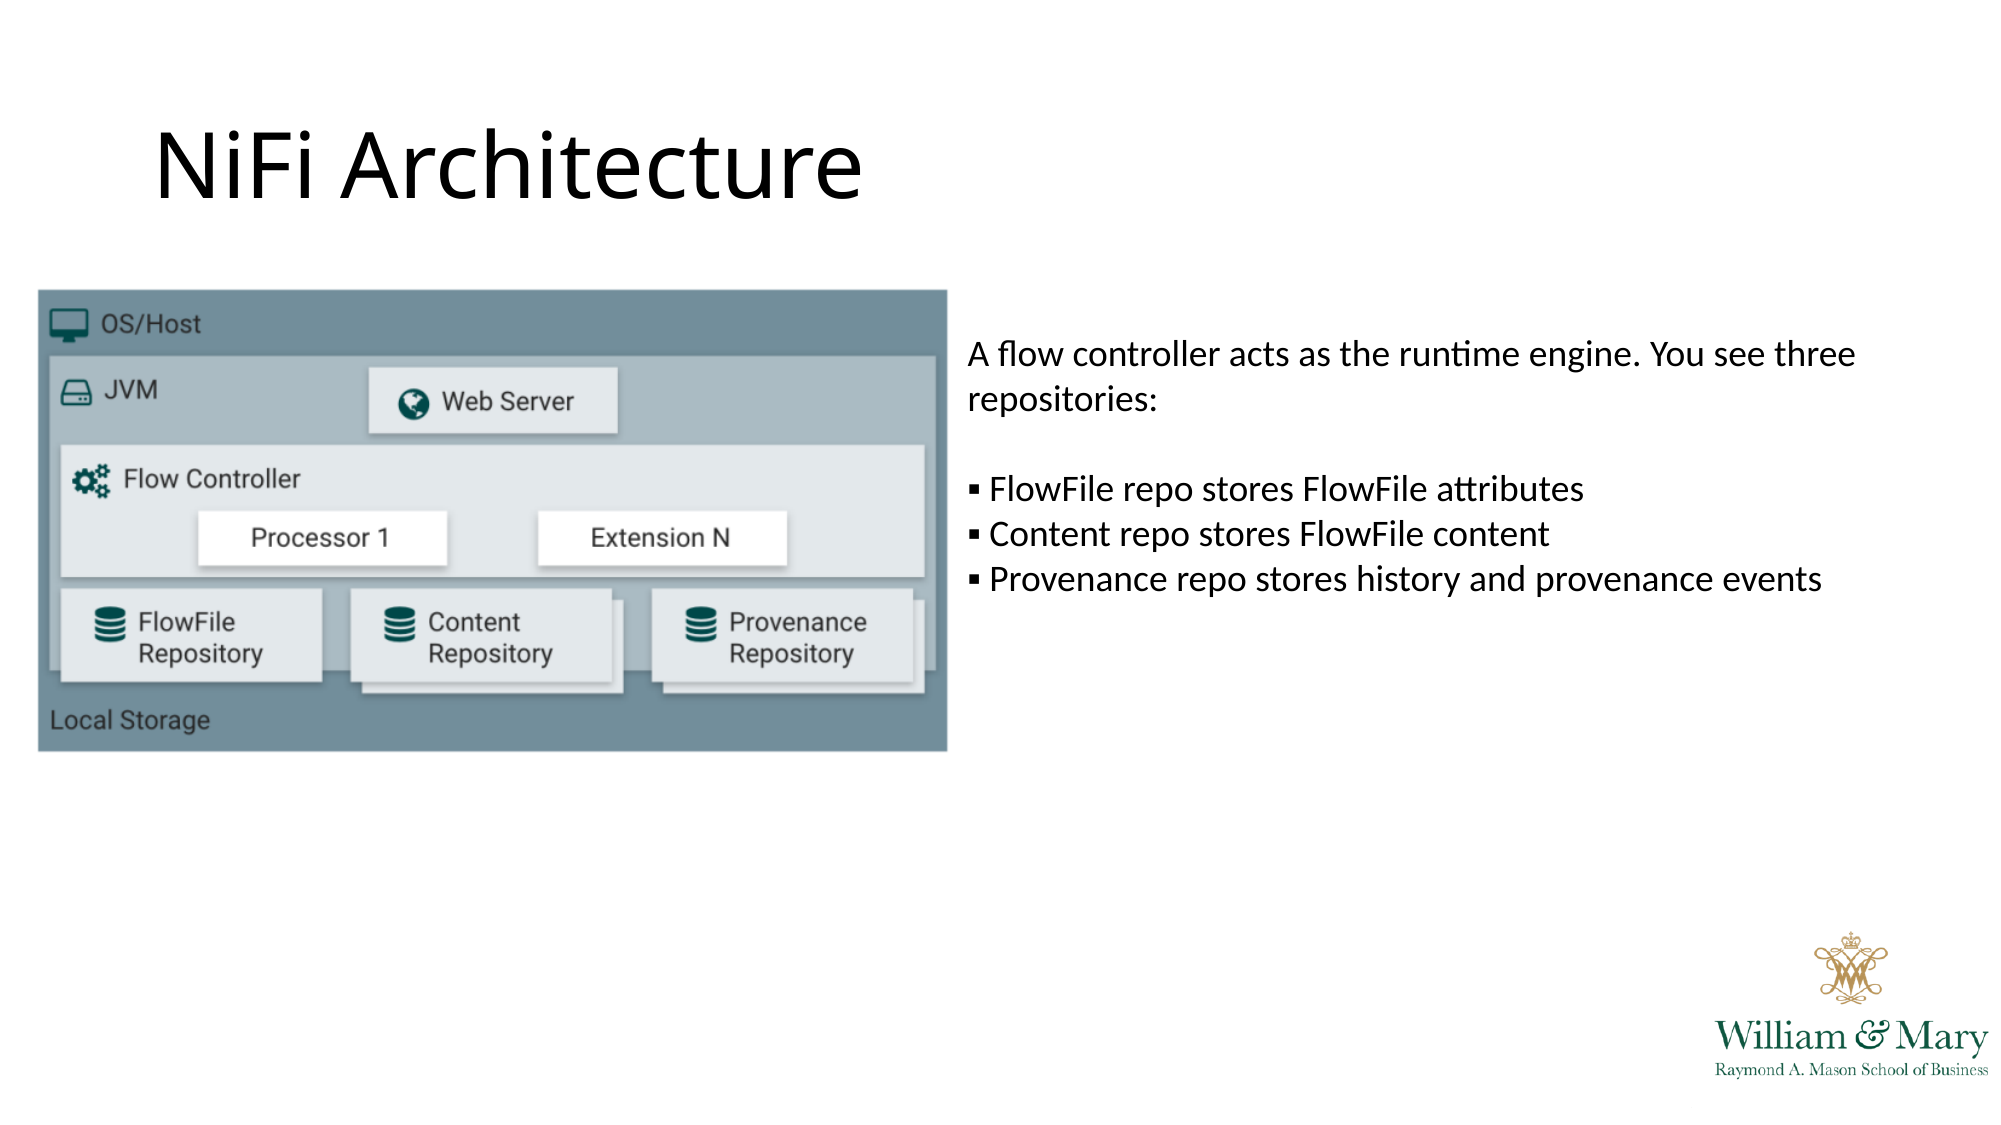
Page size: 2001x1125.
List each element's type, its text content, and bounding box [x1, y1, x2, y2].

picture [30, 277, 953, 760]
text_box A flow controller acts as the runtime engine. You see three repositories: ▪ FlowFile repo stores FlowFile attributes ▪ Content repo stores FlowFile content ▪ Provenance repo stores history and provenance events [953, 321, 1959, 607]
title NiFi Architecture [137, 59, 1863, 278]
picture [1690, 902, 2000, 1108]
